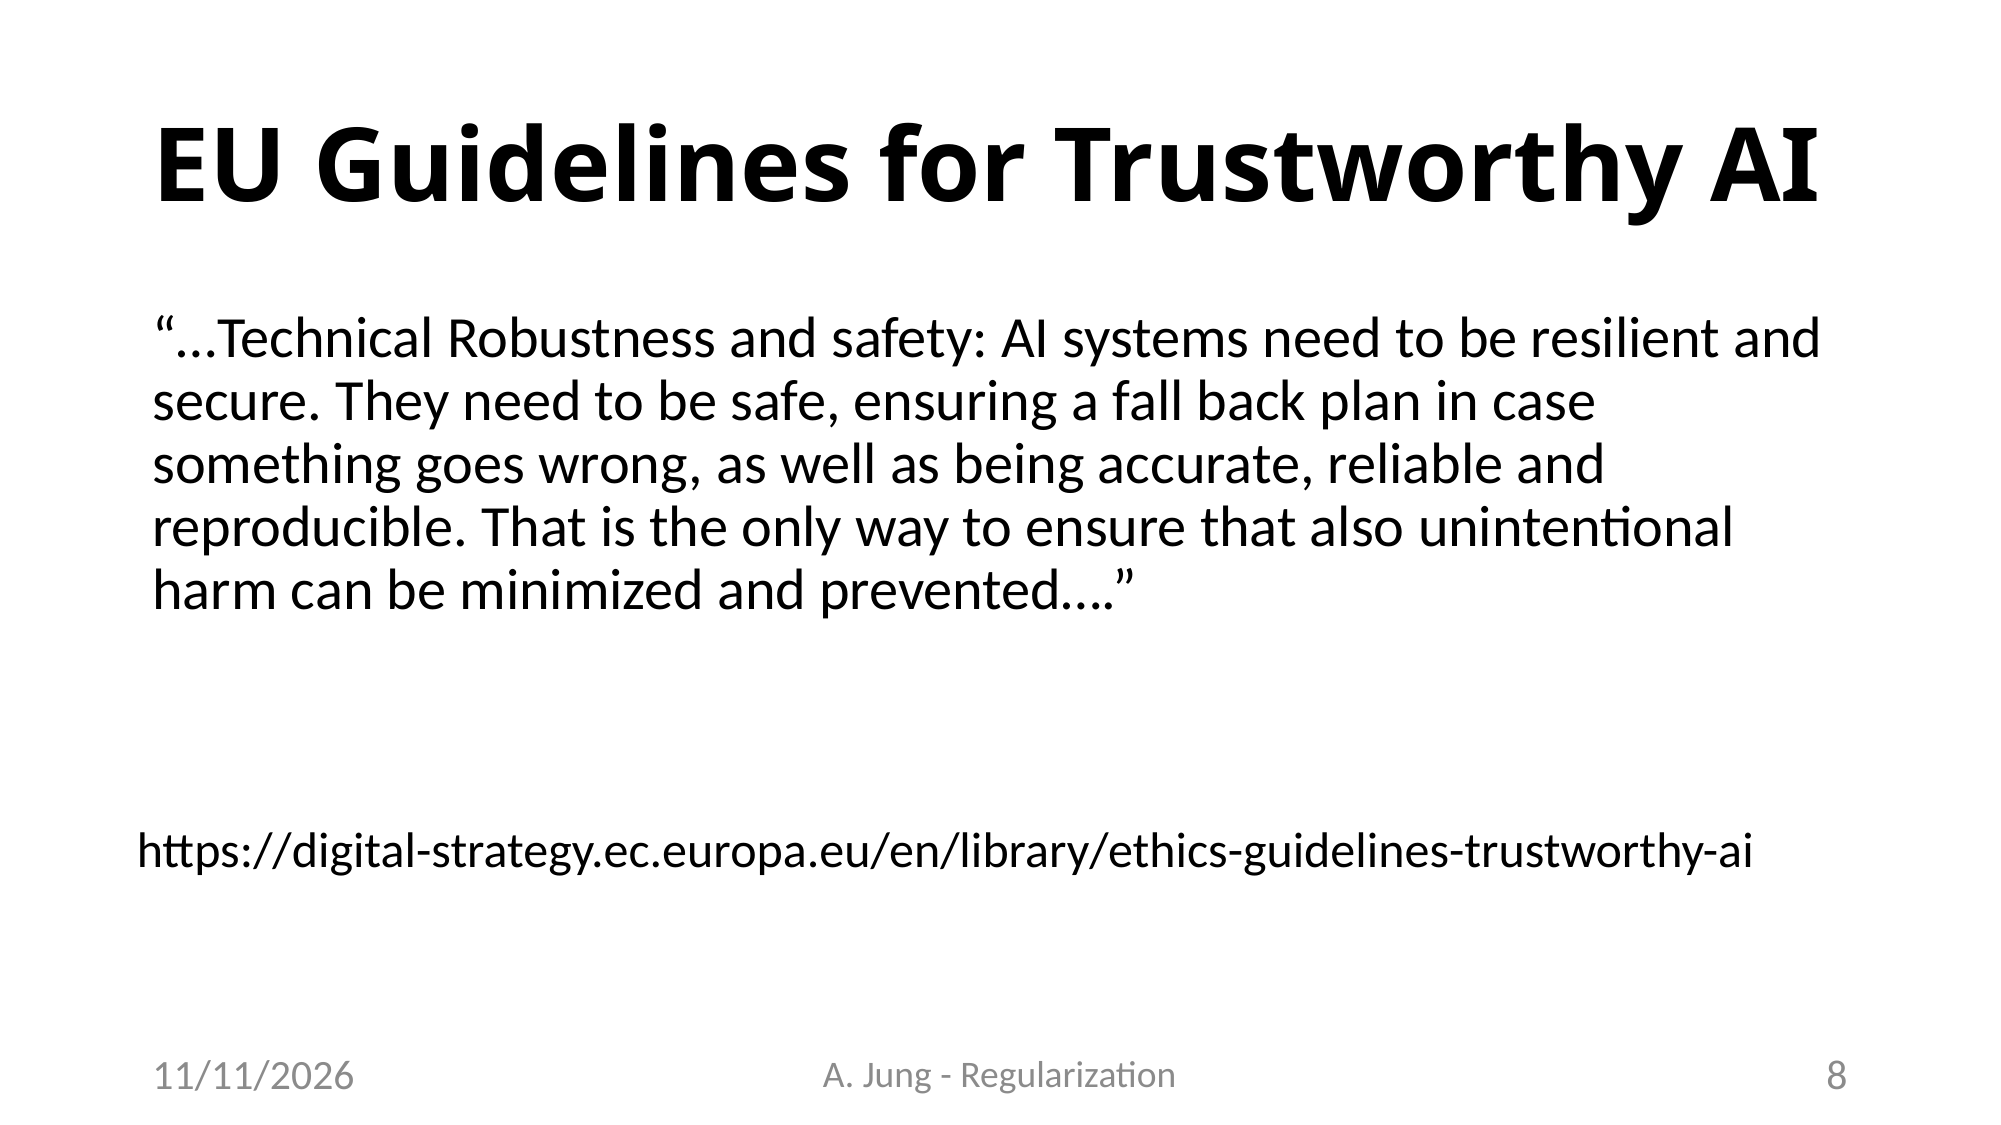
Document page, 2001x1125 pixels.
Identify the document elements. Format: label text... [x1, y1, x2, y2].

slide_number 8 [1412, 1042, 1863, 1103]
list “…Technical Robustness and safety: AI systems need to be resilient and secure. They need to be safe, ensuring a fall back plan in case something goes wrong, as well as being accurate, reliable and reproducible. That is the only way to ensure that also unintentional harm can be minimized and prevented….” [137, 299, 1863, 1014]
title EU Guidelines for Trustworthy AI [137, 59, 1863, 278]
text_box https://digital-strategy.ec.europa.eu/en/library/ethics-guidelines-trustworthy-ai [122, 810, 1770, 886]
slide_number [137, 1042, 588, 1103]
footer A. Jung - Regularization [662, 1042, 1338, 1103]
